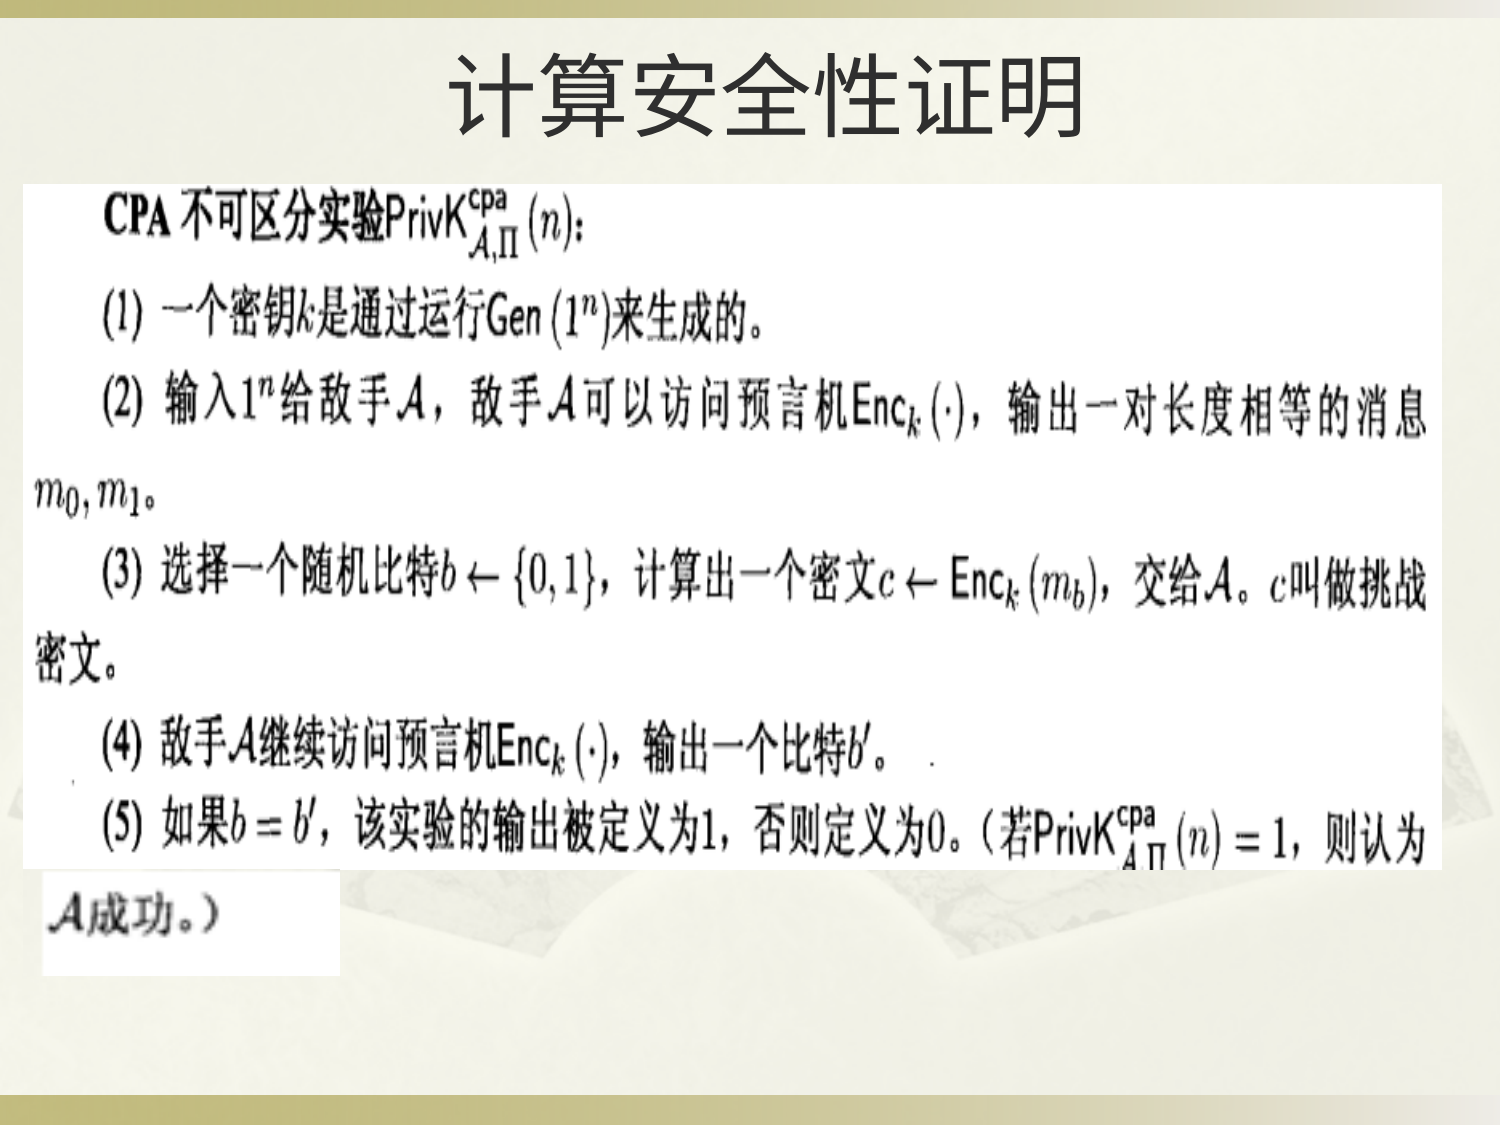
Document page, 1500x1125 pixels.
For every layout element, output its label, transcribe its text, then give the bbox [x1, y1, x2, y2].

title 计算安全性证明 [92, 0, 1443, 185]
picture [23, 183, 1442, 977]
